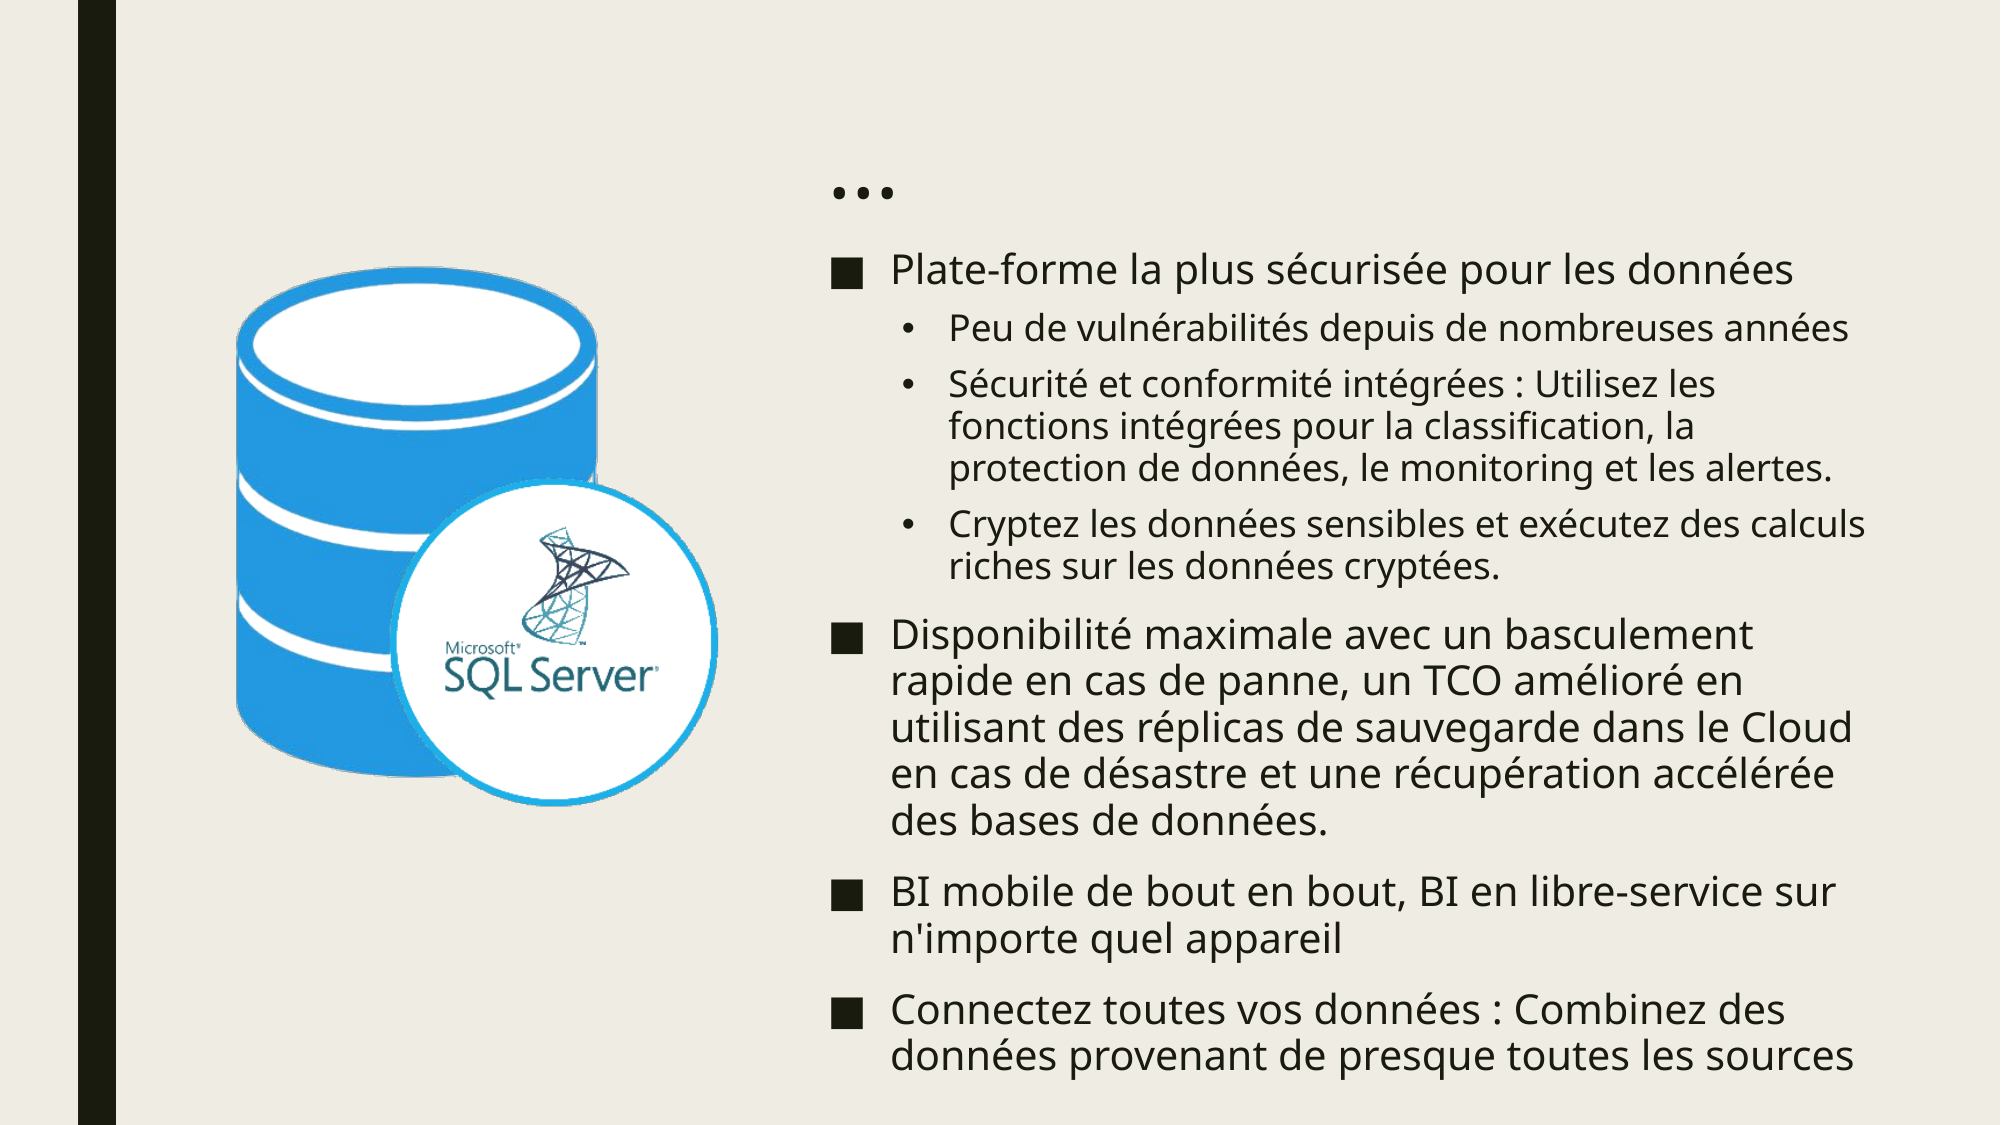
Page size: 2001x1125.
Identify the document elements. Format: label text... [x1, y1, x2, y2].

text_box [76, 0, 119, 1125]
list Plate-forme la plus sécurisée pour les données Peu de vulnérabilités depuis de nombreuses années Sécurité et conformité intégrées : Utilisez les fonctions intégrées pour la classification, la protection de données, le monitoring et les alertes. Cryptez les données sensibles et exécutez des calculs riches sur les données cryptées. Disponibilité maximale avec un basculement rapide en cas de panne, un TCO amélioré en utilisant des réplicas de sauvegarde dans le Cloud en cas de désastre et une récupération accélérée des bases de données. BI mobile de bout en bout, BI en libre-service sur n'importe quel appareil Connectez toutes vos données : Combinez des données provenant de presque toutes les sources [812, 239, 1890, 1091]
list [167, 239, 761, 833]
title … [812, 112, 1890, 239]
